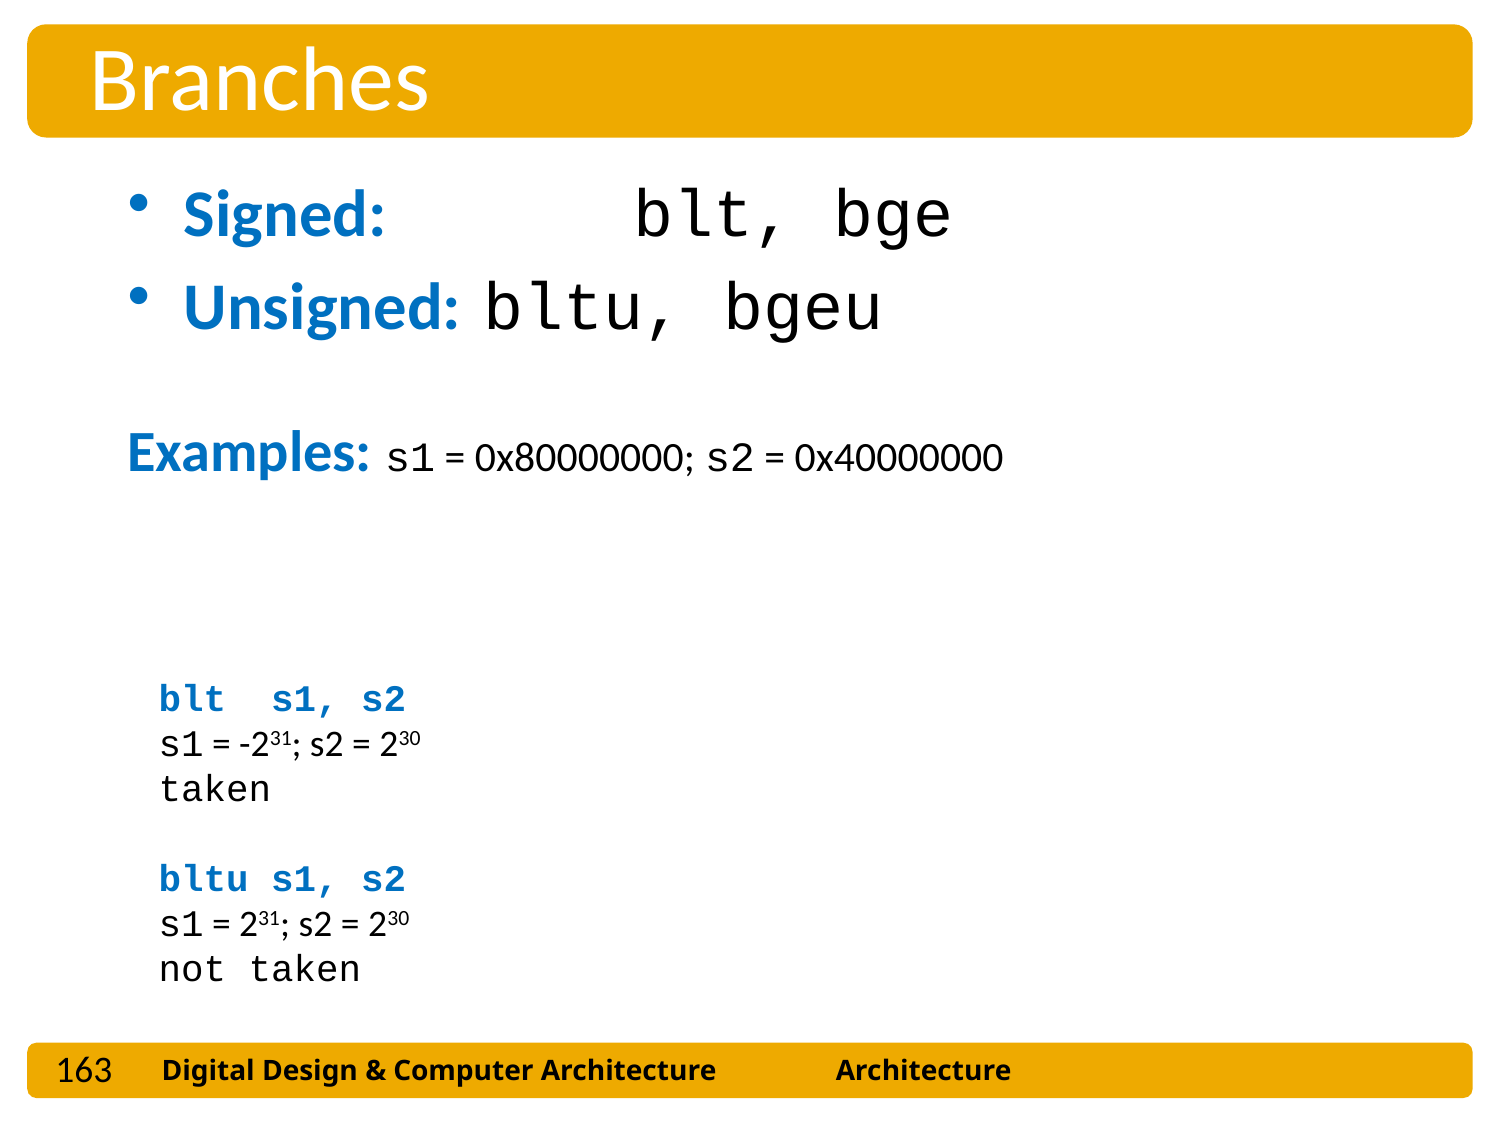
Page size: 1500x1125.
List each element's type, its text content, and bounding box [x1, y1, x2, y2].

text_box Signed: blt, bge Unsigned: bltu, bgeu Examples: s1 = 0x80000000; s2 = 0x40000000 [112, 162, 1363, 1013]
slide_number 163 [40, 1037, 164, 1096]
text_box blt s1, s2 s1 = -231; s2 = 230 taken bltu s1, s2 s1 = 231; s2 = 230 not taken [143, 666, 538, 997]
text_box Branches [74, 11, 1438, 136]
